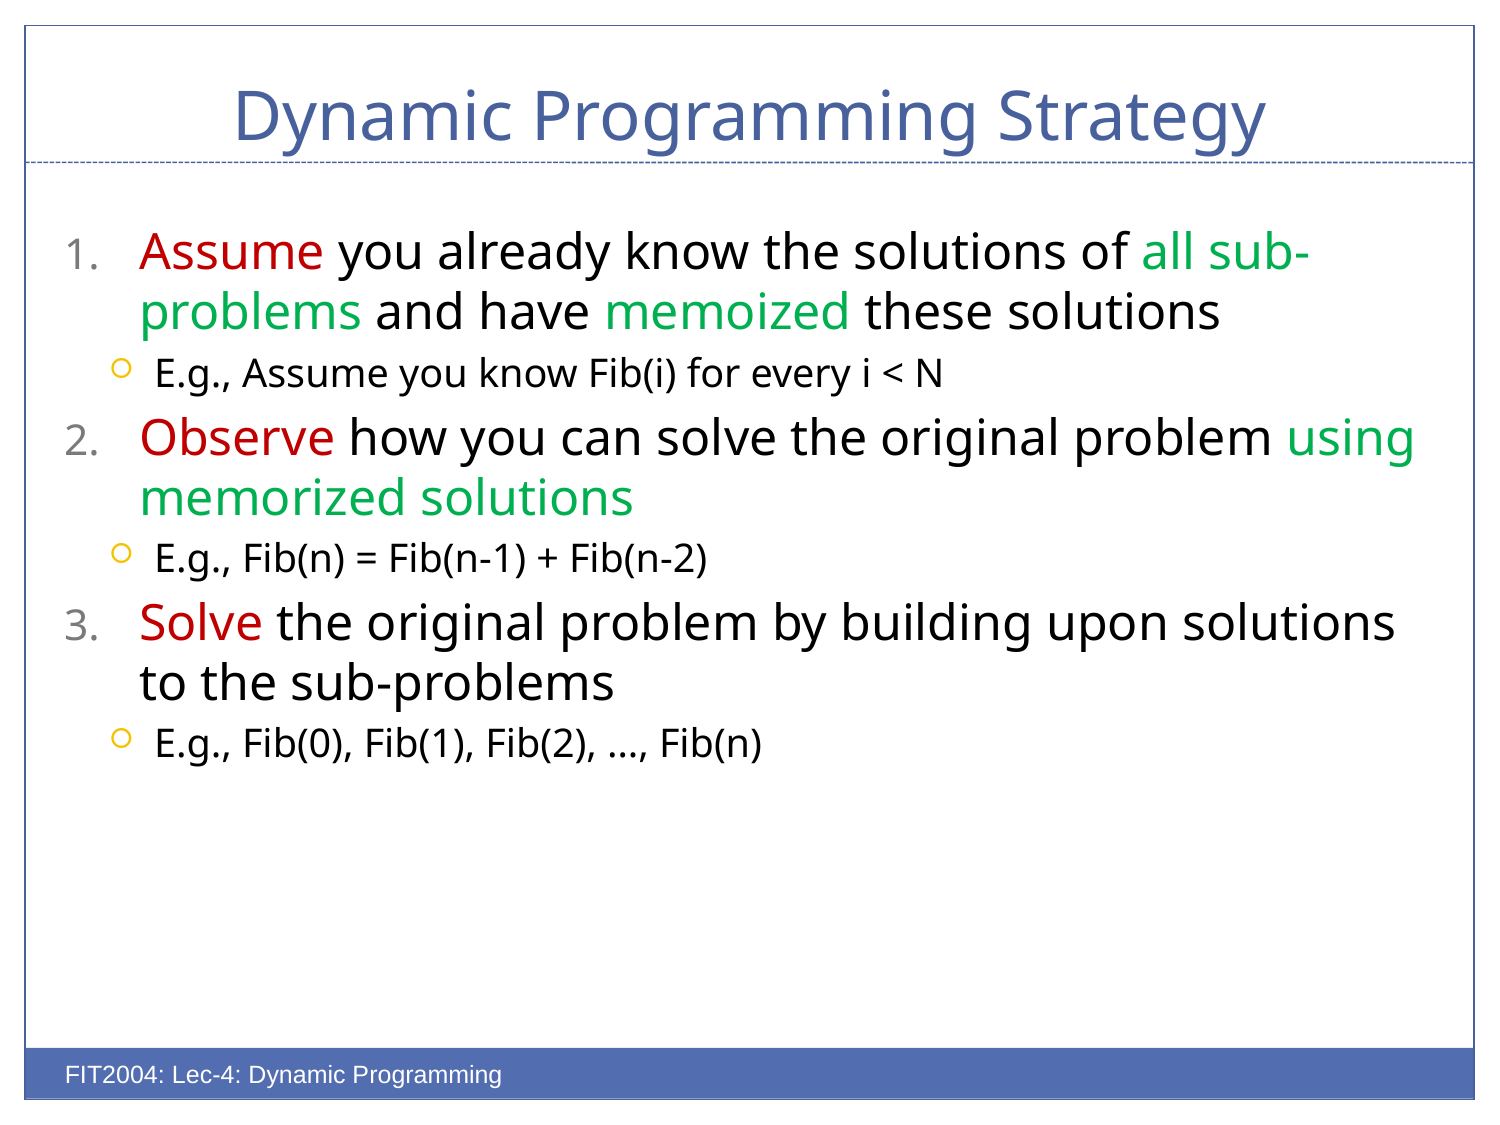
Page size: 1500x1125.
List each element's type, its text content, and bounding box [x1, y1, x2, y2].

title Dynamic Programming Strategy [49, 37, 1450, 162]
footer FIT2004: Lec-4: Dynamic Programming [50, 1051, 800, 1112]
list Assume you already know the solutions of all sub-problems and have memoized these solutions E.g., Assume you know Fib(i) for every i < N Observe how you can solve the original problem using memorized solutions E.g., Fib(n) = Fib(n-1) + Fib(n-2) Solve the original problem by building upon solutions to the sub-problems E.g., Fib(0), Fib(1), Fib(2), …, Fib(n) [49, 212, 1450, 1001]
